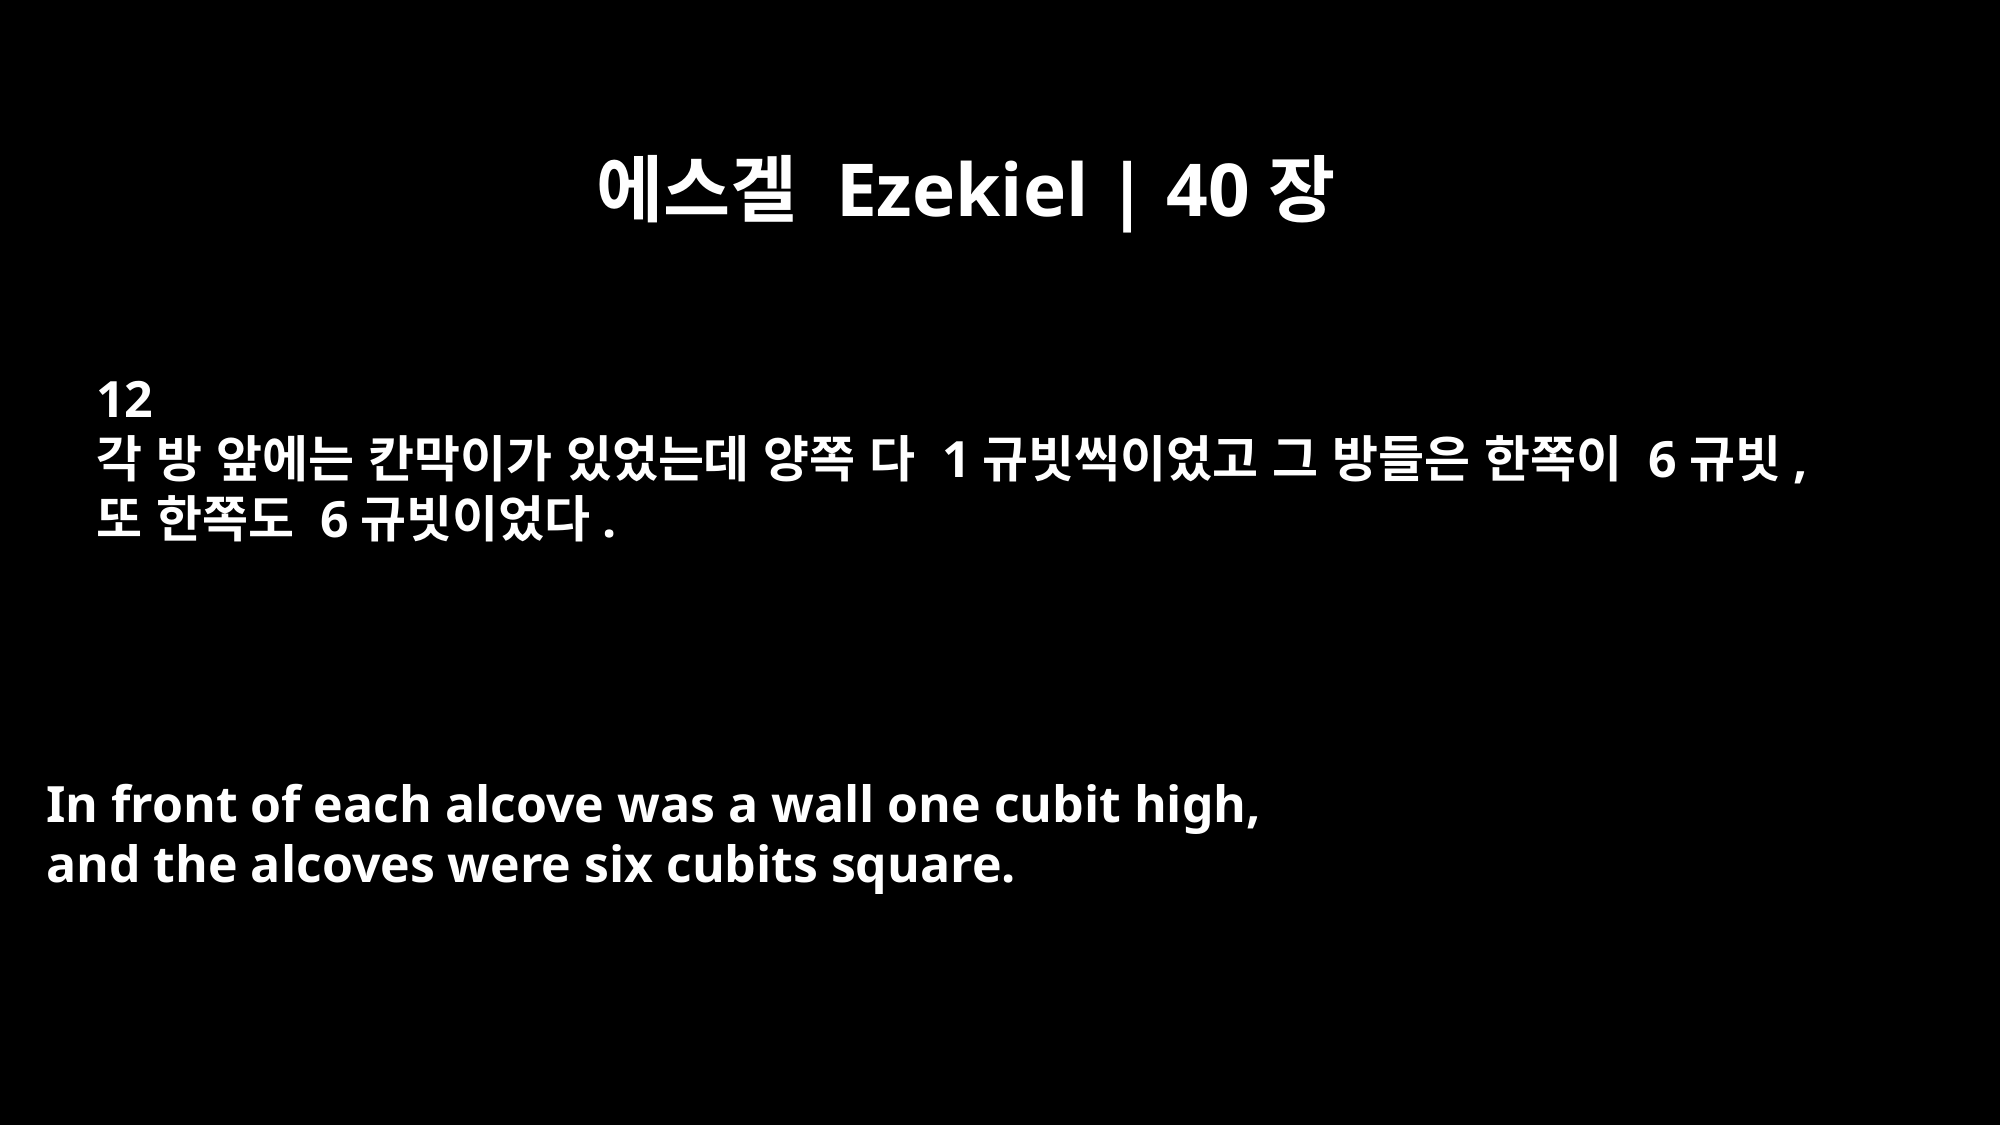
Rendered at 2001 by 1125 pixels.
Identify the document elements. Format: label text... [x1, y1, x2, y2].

text_box In front of each alcove was a wall one cubit high, and the alcoves were six cubits square. [31, 764, 1290, 900]
text_box 12 각 방 앞에는 칸막이가 있었는데 양쪽 다 1규빗씩이었고 그 방들은 한쪽이 6규빗, 또 한쪽도 6규빗이었다. [81, 359, 1836, 555]
text_box 에스겔 Ezekiel | 40장 [581, 136, 1351, 239]
